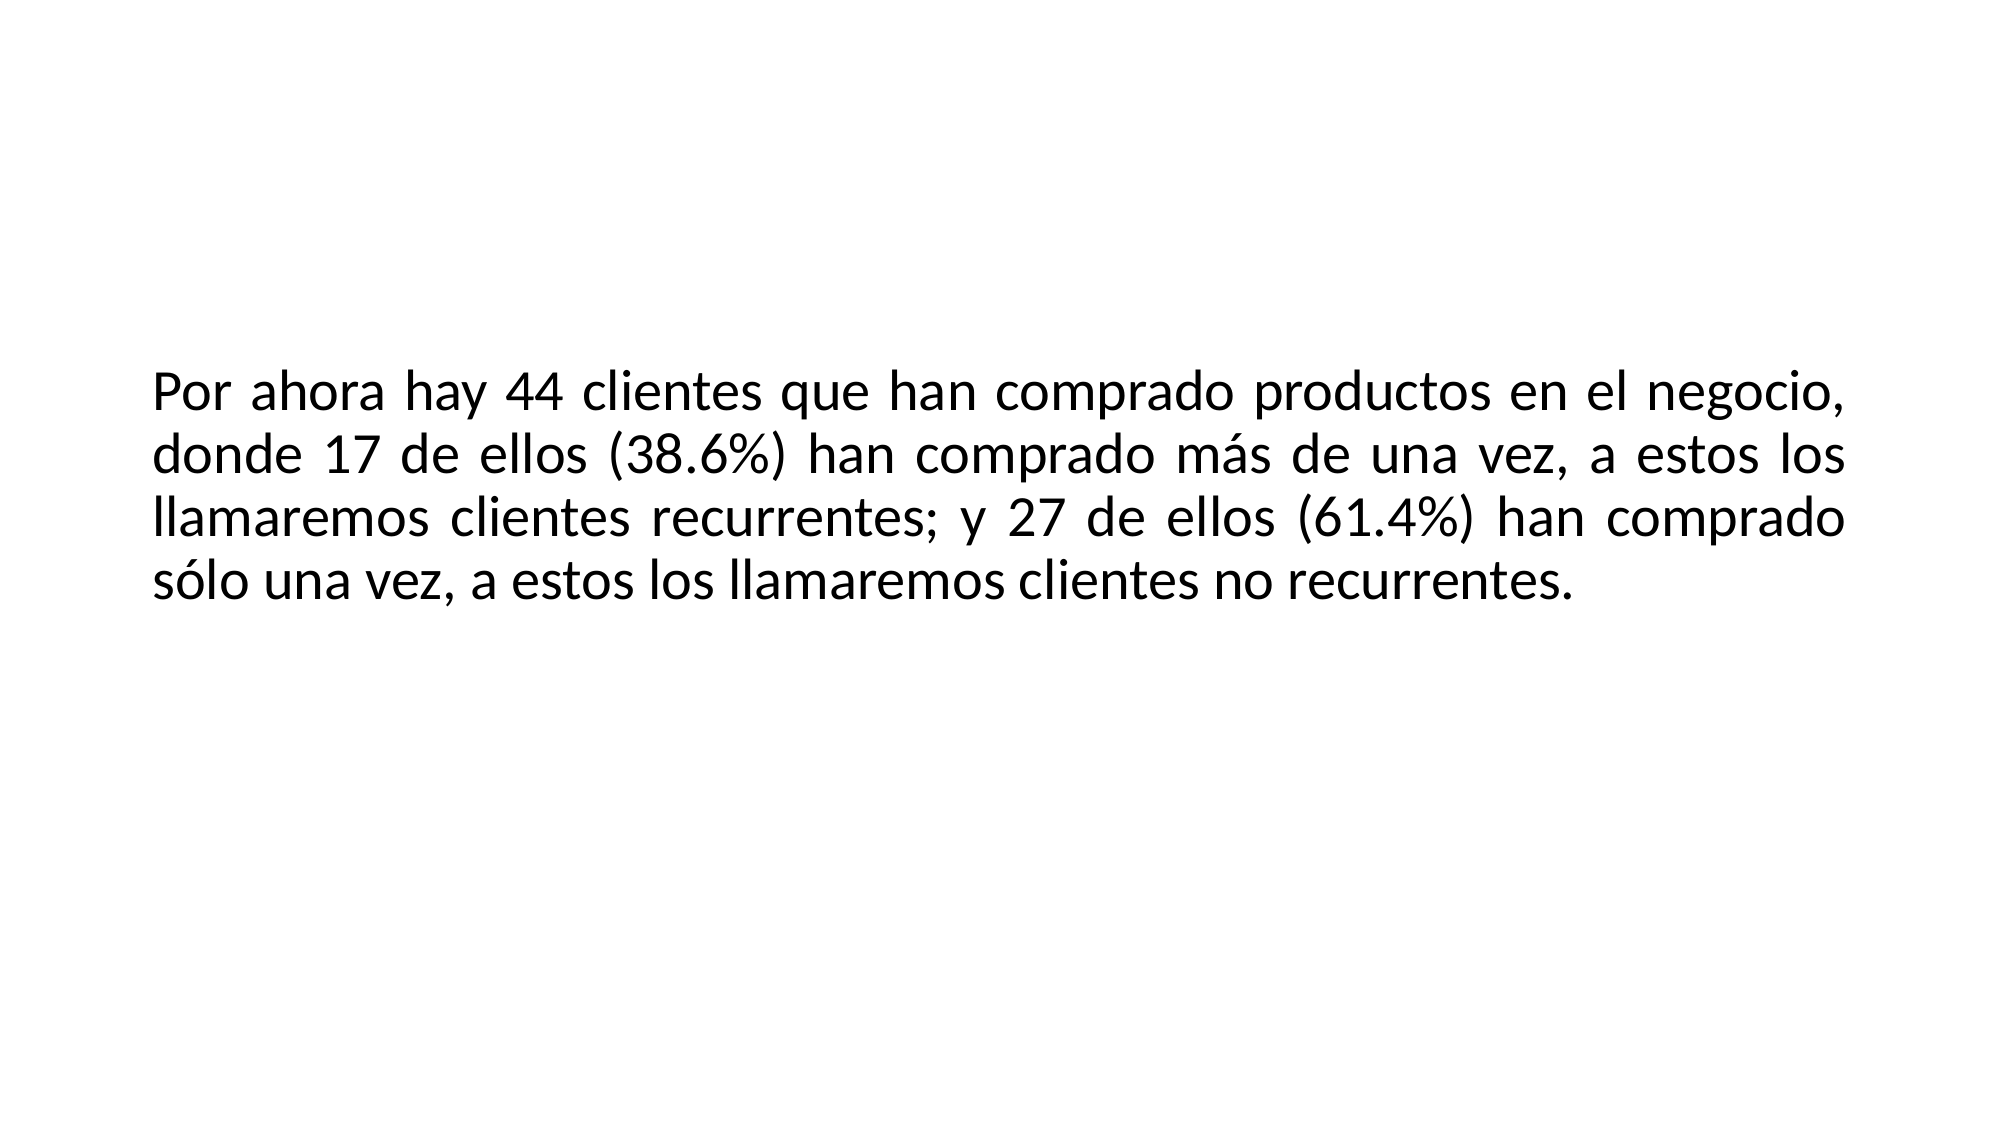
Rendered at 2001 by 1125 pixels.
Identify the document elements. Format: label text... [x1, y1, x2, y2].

list Por ahora hay 44 clientes que han comprado productos en el negocio, donde 17 de ellos (38.6%) han comprado más de una vez, a estos los llamaremos clientes recurrentes; y 27 de ellos (61.4%) han comprado sólo una vez, a estos los llamaremos clientes no recurrentes. [137, 352, 1863, 702]
